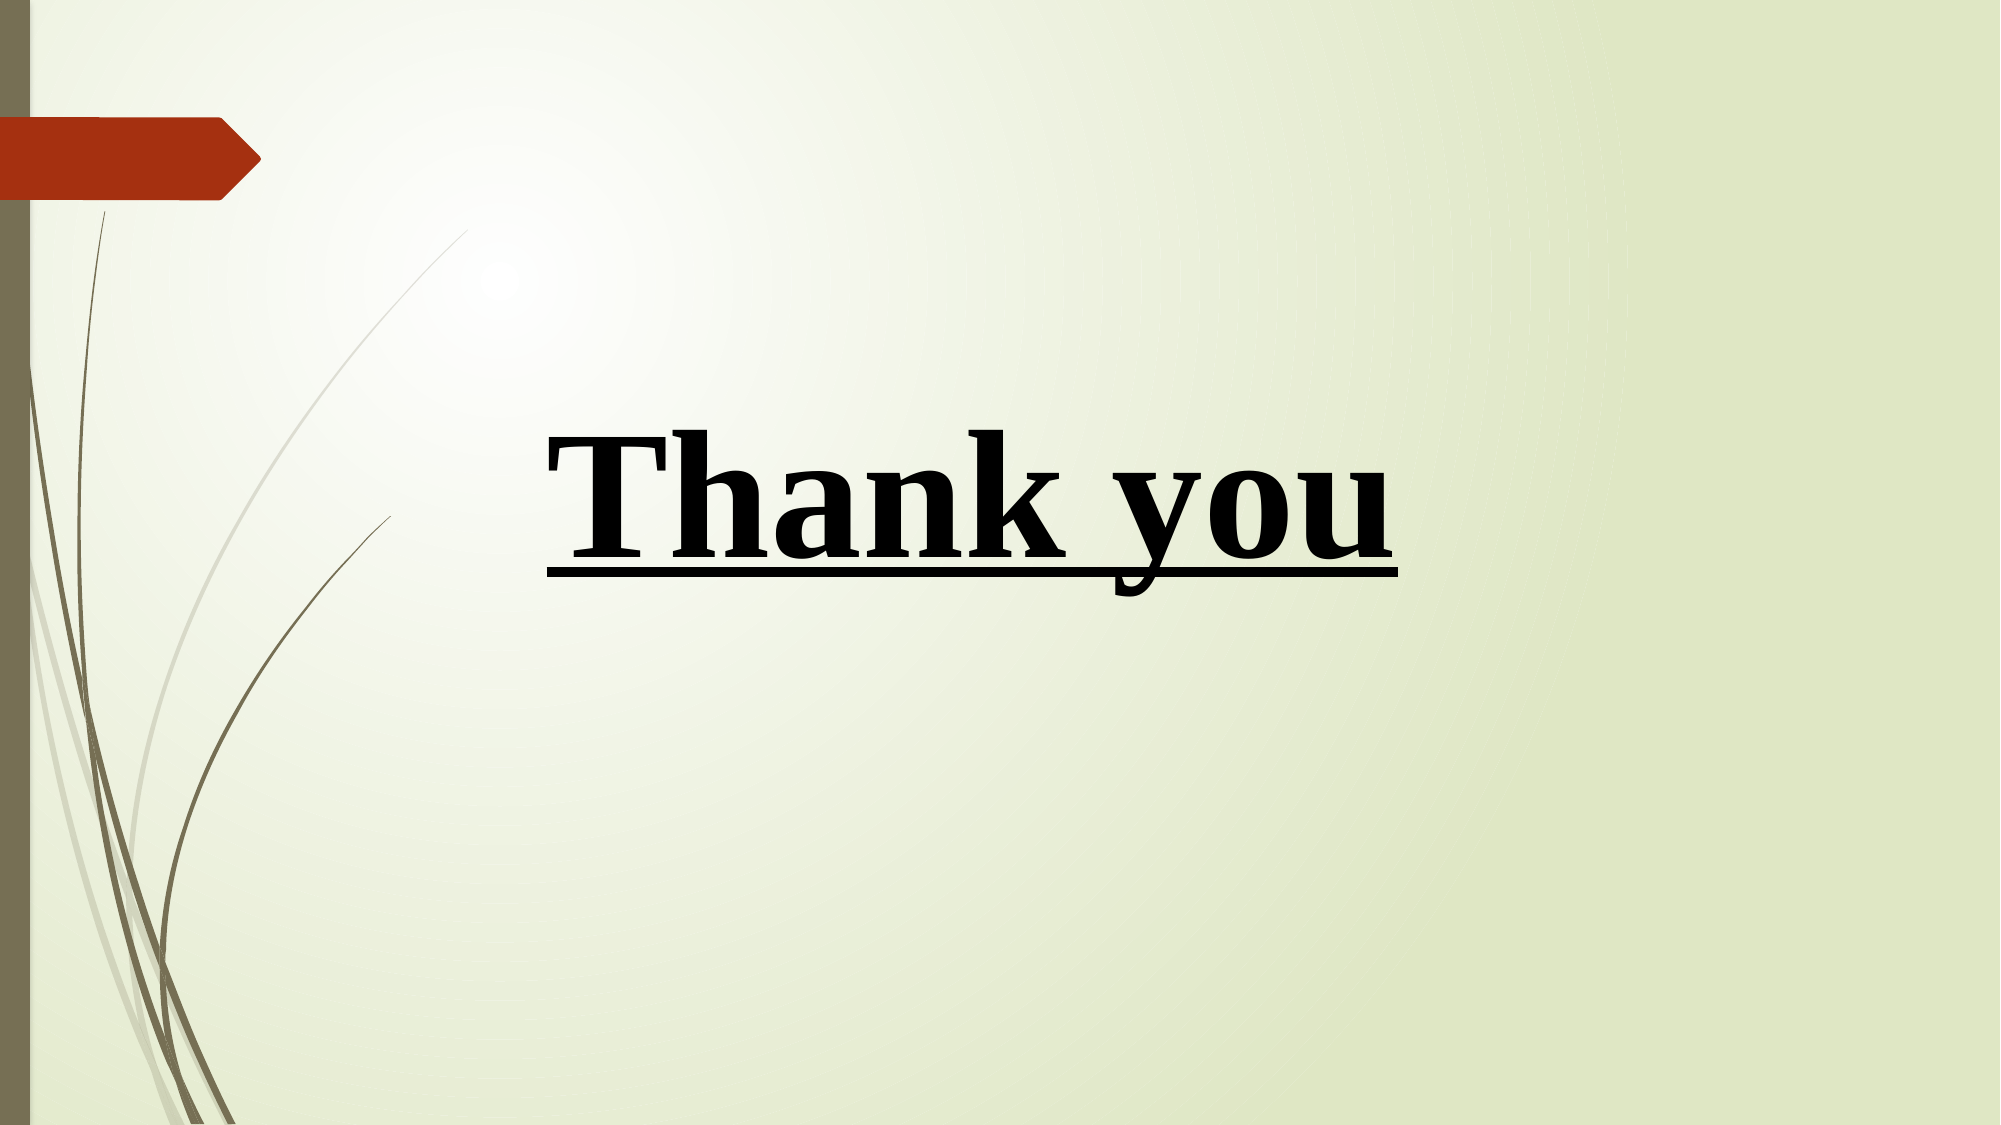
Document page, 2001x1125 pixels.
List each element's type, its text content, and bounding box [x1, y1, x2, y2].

text_box Thank you [351, 366, 1593, 602]
